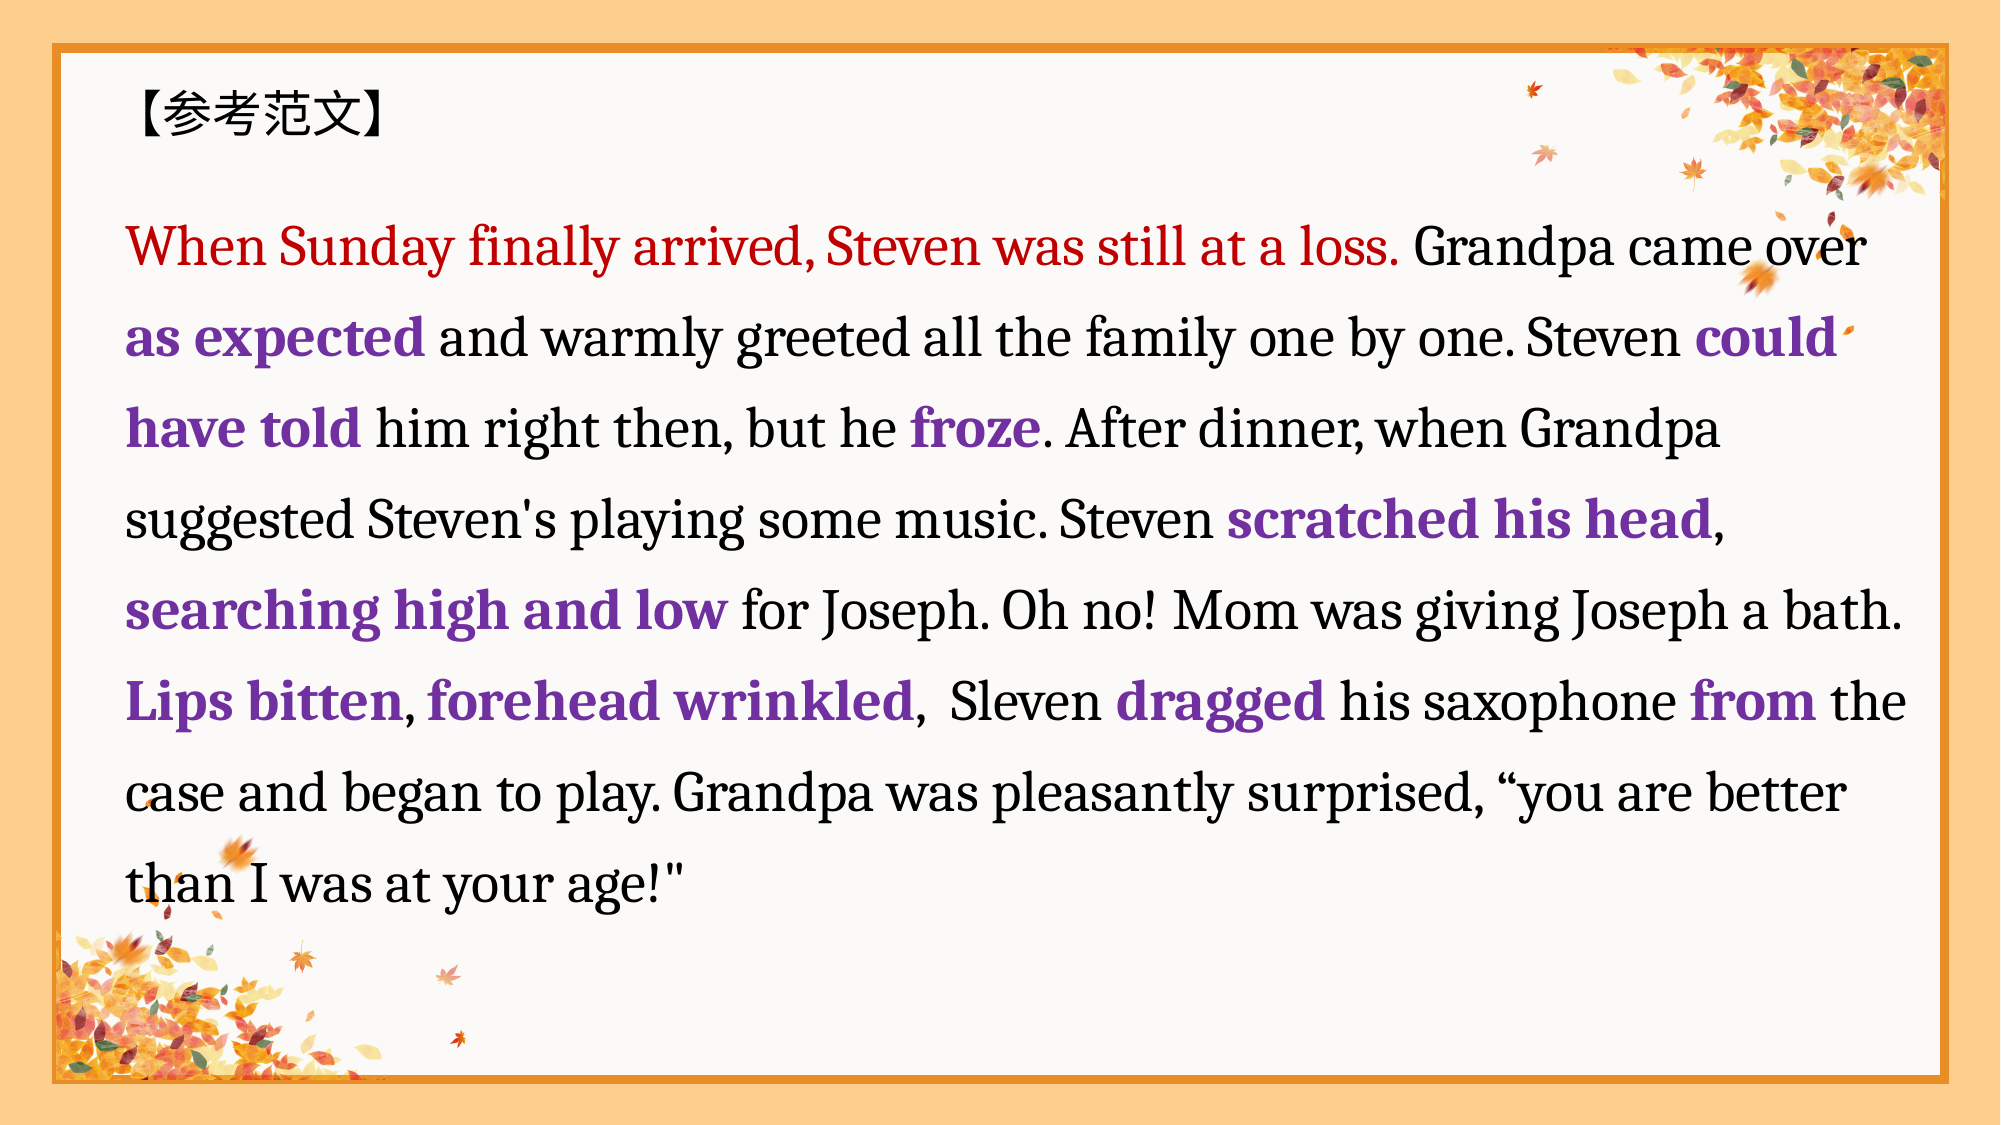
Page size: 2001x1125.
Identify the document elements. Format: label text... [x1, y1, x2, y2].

picture [57, 793, 479, 1080]
text_box When Sunday finally arrived, Steven was still at a loss. Grandpa came over as expected and warmly greeted all the family one by one. Steven could have told him right then, but he froze. After dinner, when Grandpa suggested Steven's playing some music. Steven scratched his head, searching high and low for Joseph. Oh no! Mom was giving Joseph a bath. Lips bitten, forehead wrinkled, Sleven dragged his saxophone from the case and began to play. Grandpa was pleasantly surprised, “you are better than I was at your age!" [110, 179, 1945, 922]
picture [1512, 48, 1945, 179]
text_box 【参考范文】 [97, 74, 1098, 150]
